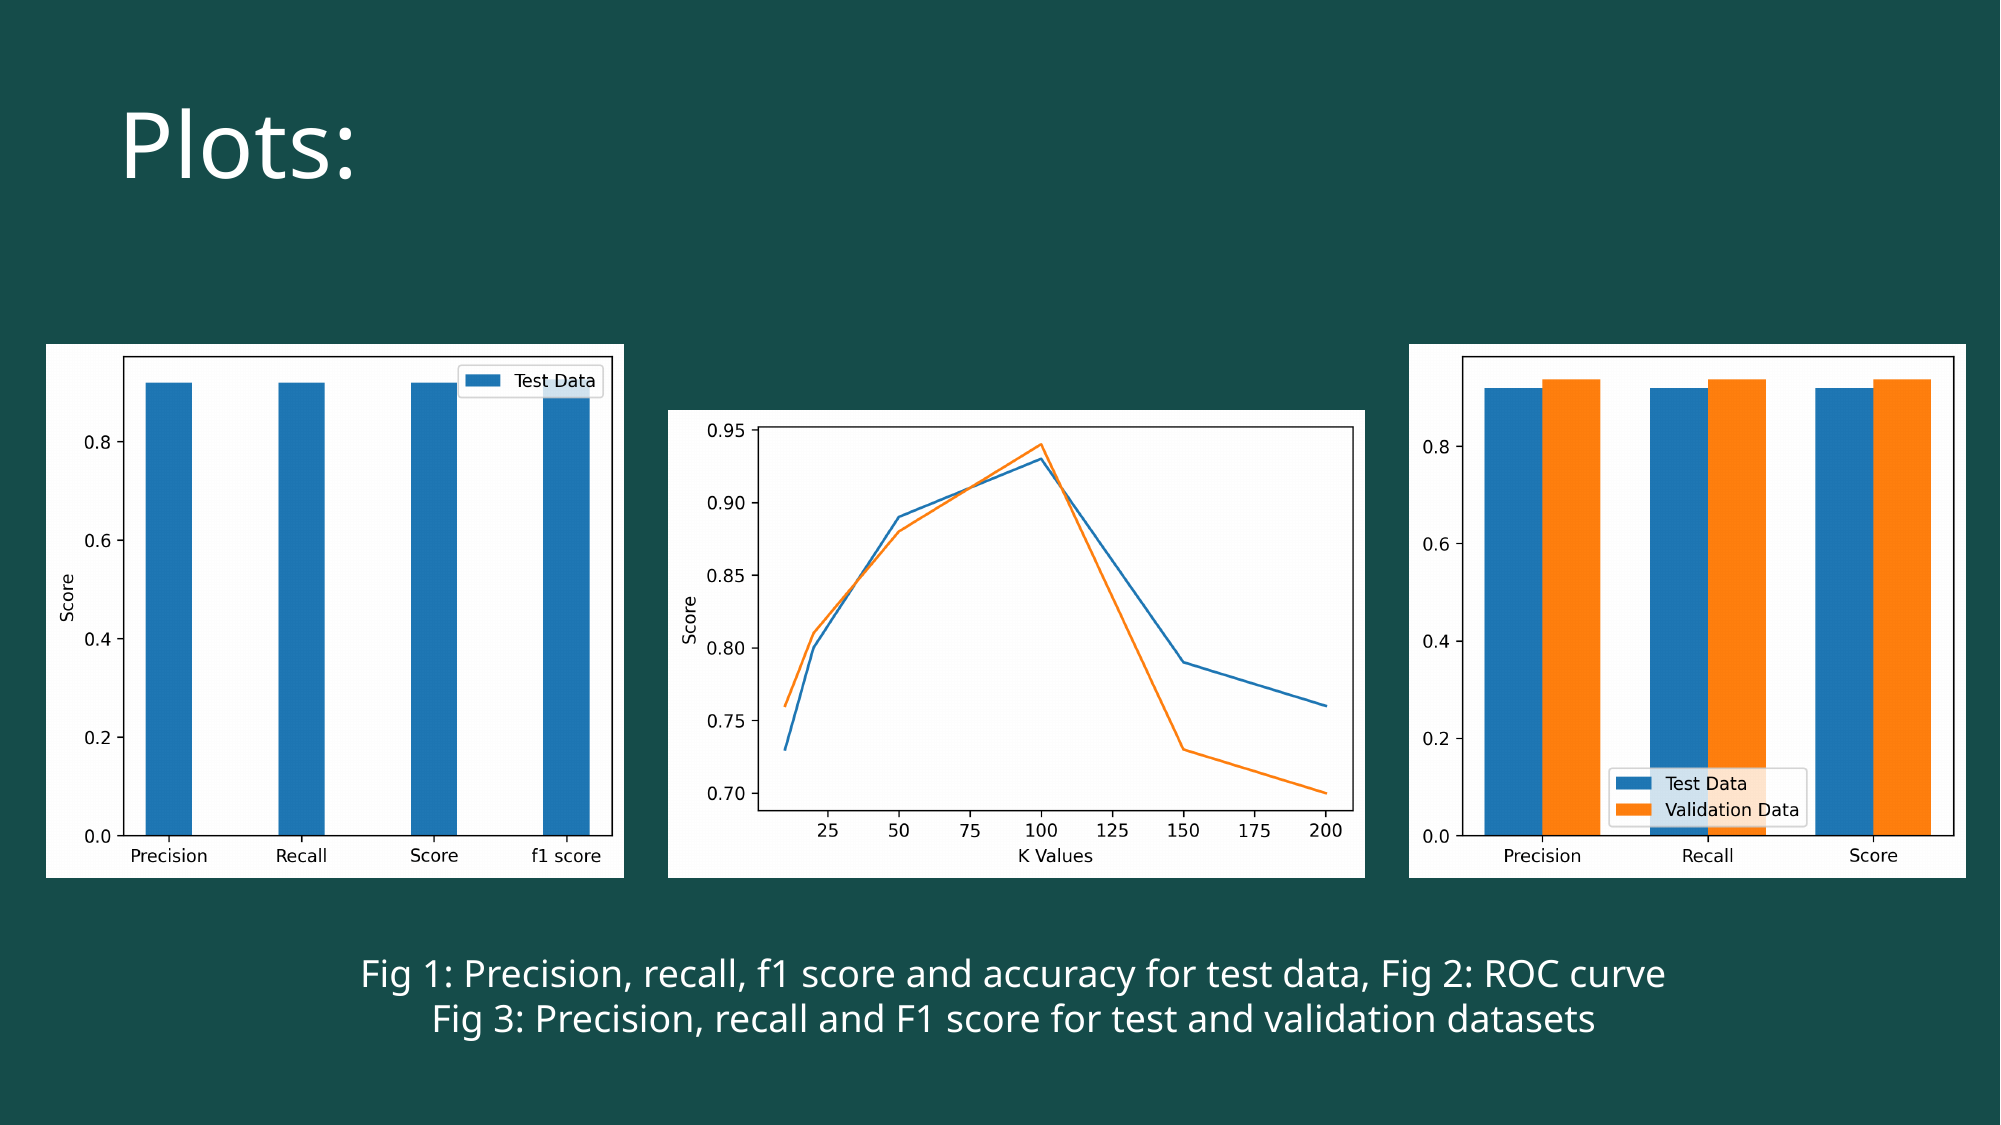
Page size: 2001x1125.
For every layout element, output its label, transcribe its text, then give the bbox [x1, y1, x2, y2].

picture [668, 410, 1365, 878]
title Plots: [118, 101, 1878, 344]
picture [46, 344, 624, 878]
picture [1409, 344, 1966, 878]
text_box Fig 1: Precision, recall, f1 score and accuracy for test data, Fig 2: ROC curve Fig 3: Precision, recall and F1 score for test and validation datasets [98, 942, 1931, 1048]
